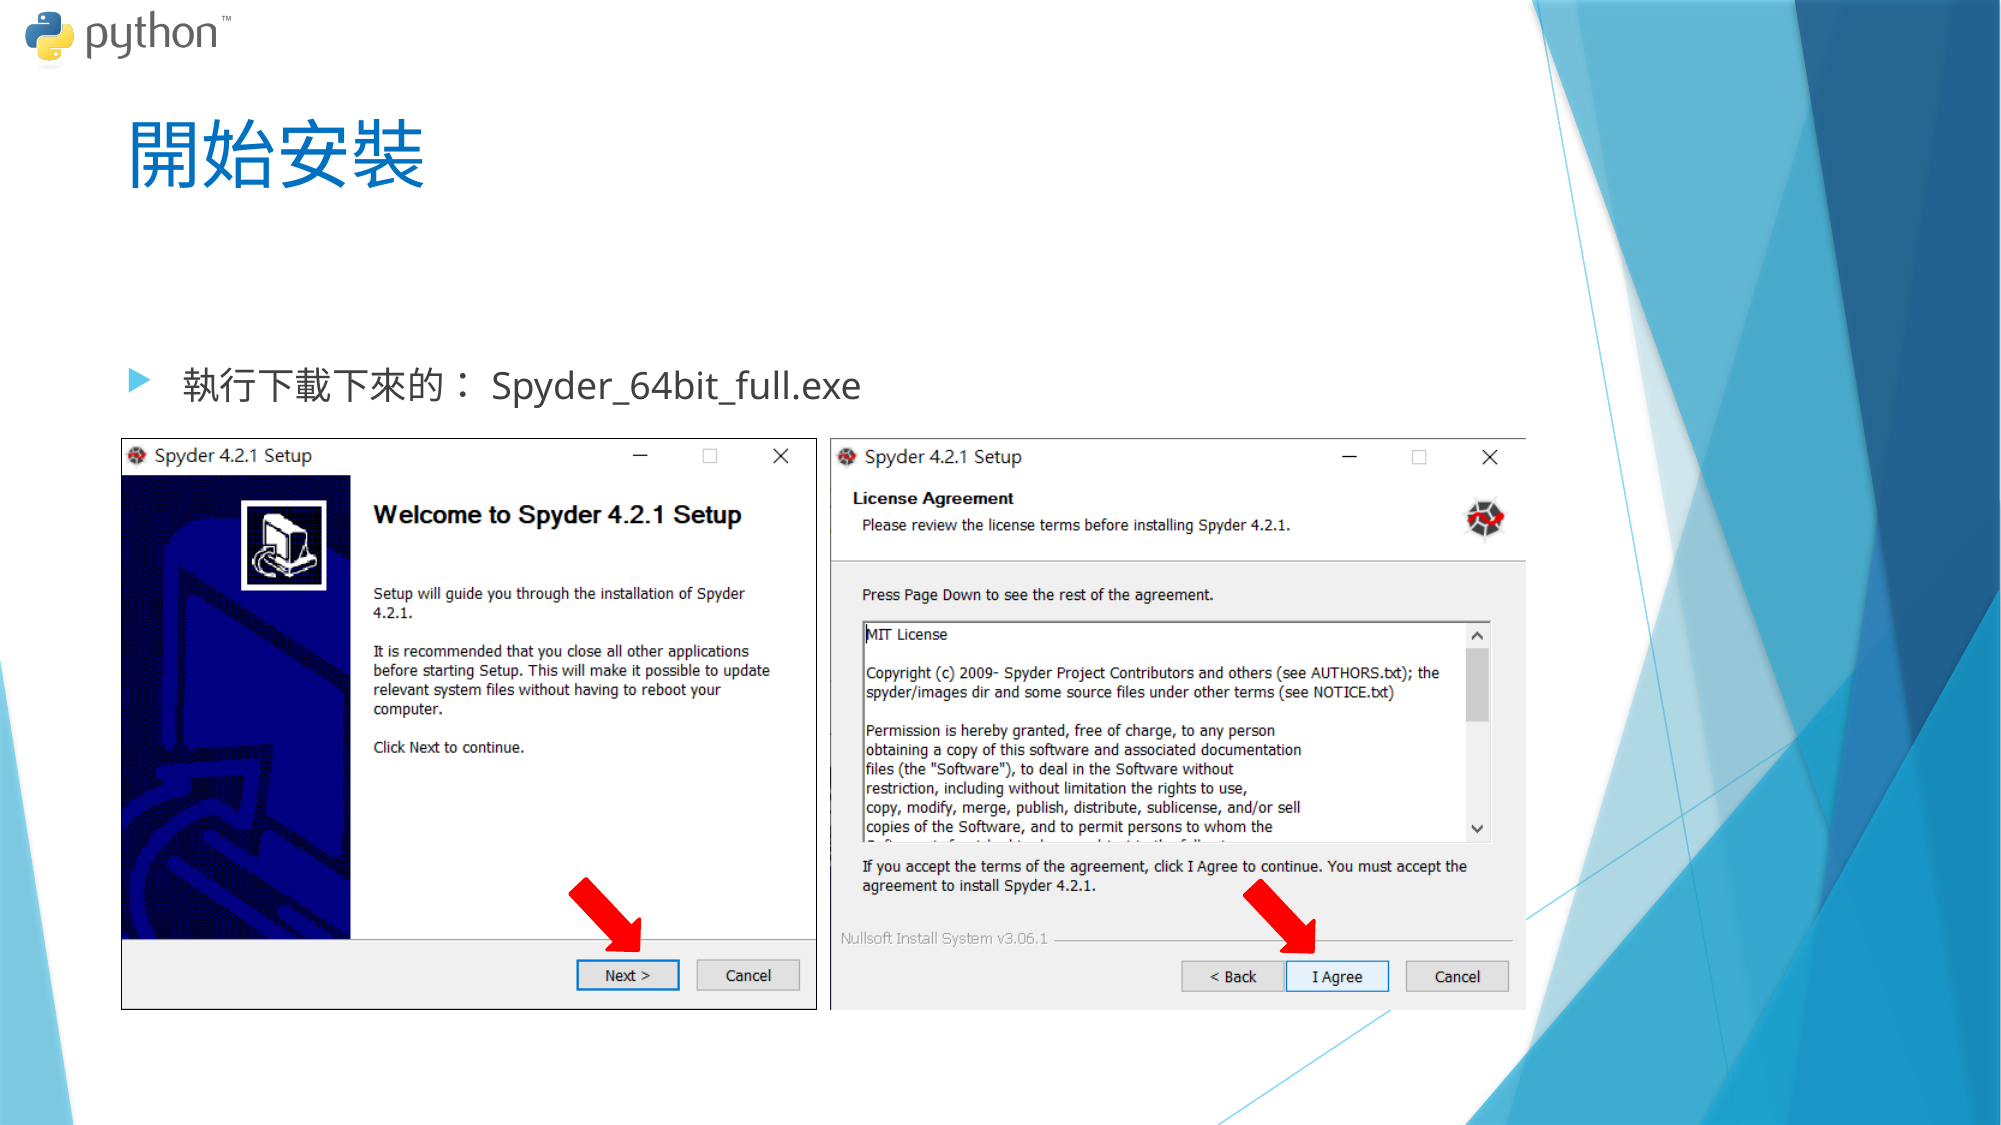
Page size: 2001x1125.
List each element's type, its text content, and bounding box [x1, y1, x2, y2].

picture [23, 9, 233, 71]
picture [829, 437, 1527, 1010]
list 執行下載下來的：Spyder_64bit_full.exe [111, 354, 1522, 992]
picture [121, 437, 817, 1010]
title 開始安裝 [111, 99, 1522, 317]
